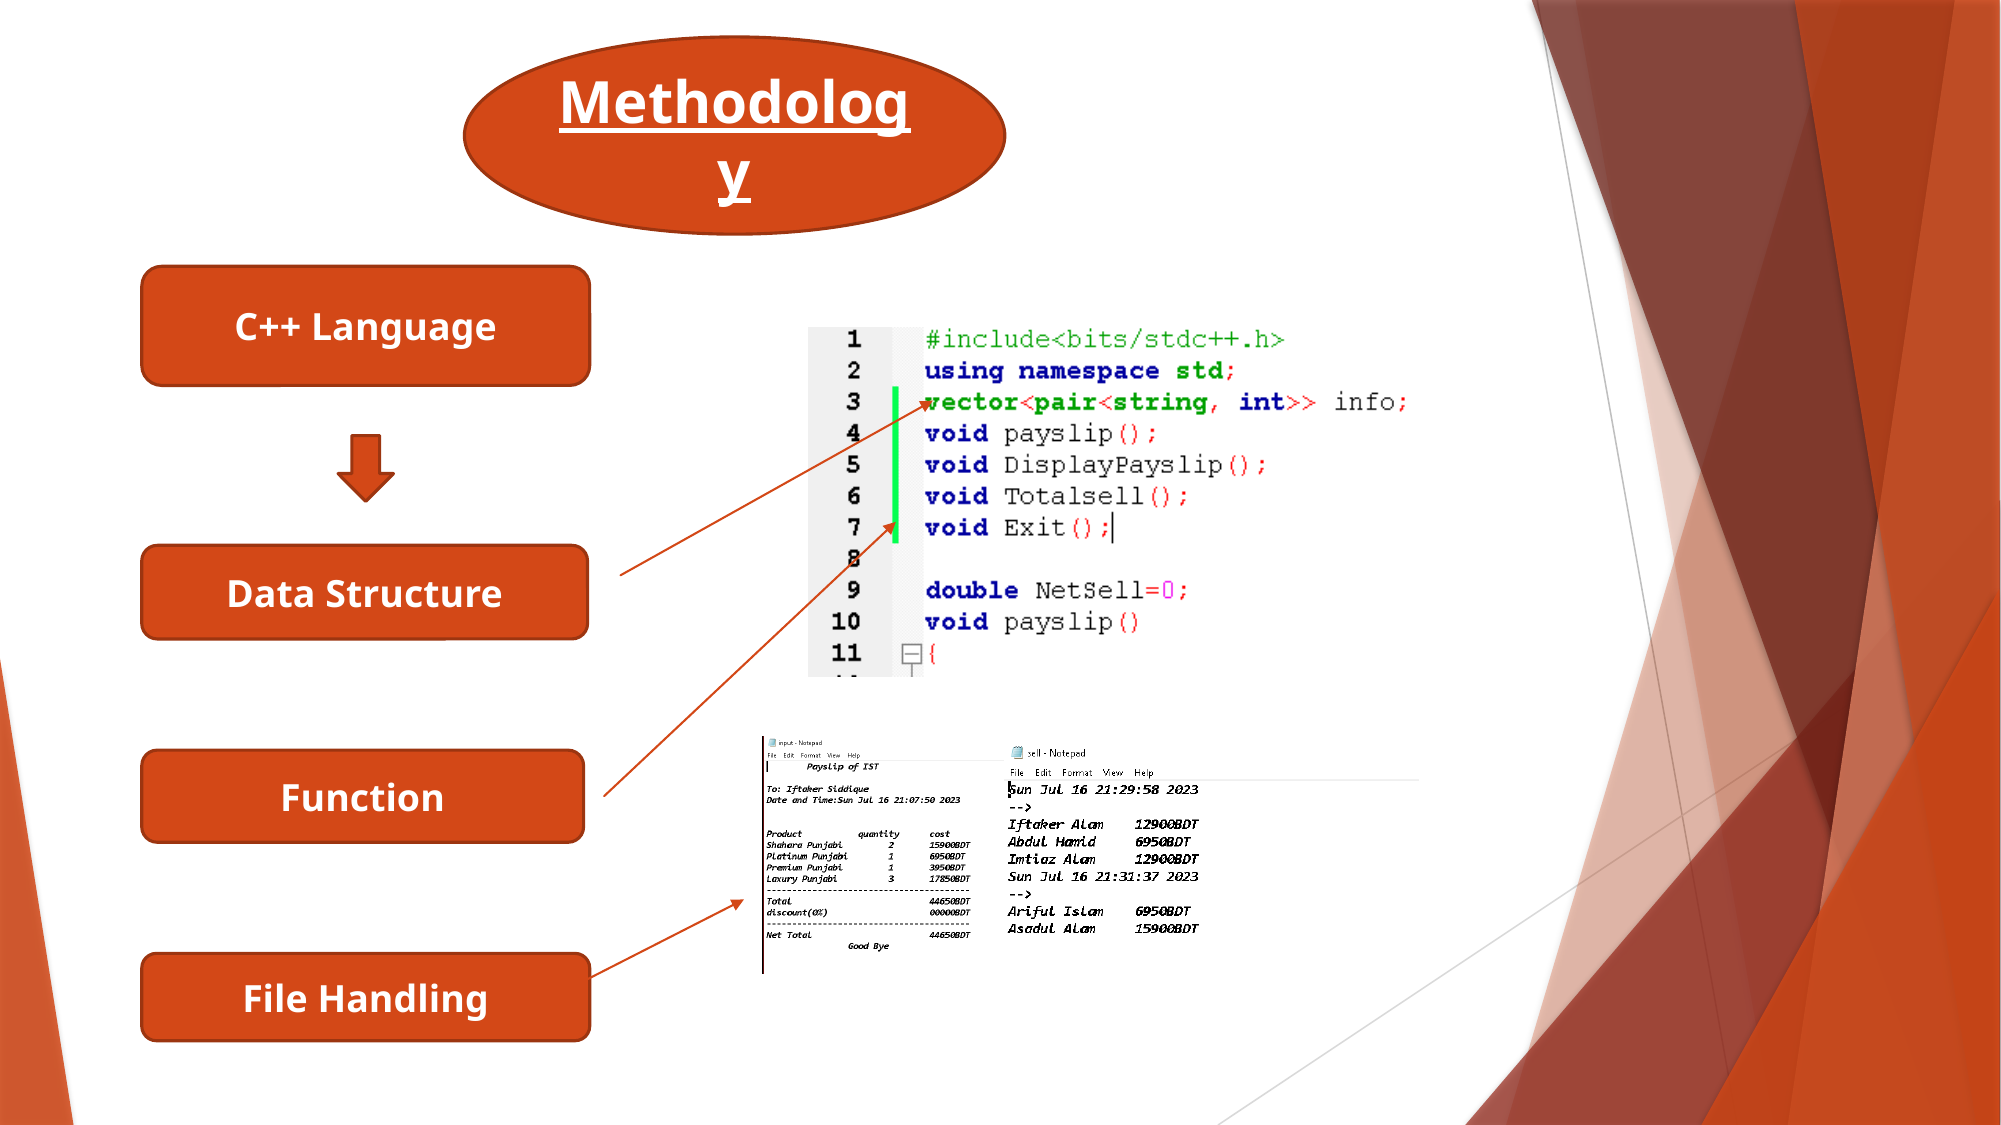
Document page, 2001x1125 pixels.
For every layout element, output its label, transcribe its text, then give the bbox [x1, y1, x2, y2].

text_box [620, 400, 934, 576]
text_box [603, 521, 897, 797]
picture [808, 327, 1430, 677]
text_box [336, 434, 395, 503]
text_box File Handling [140, 951, 592, 1043]
picture [761, 735, 1419, 975]
text_box Methodology [462, 35, 1007, 236]
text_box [515, 898, 745, 1017]
text_box Function [140, 748, 586, 844]
text_box C++ Language [140, 264, 592, 388]
text_box Data Structure [140, 543, 590, 641]
